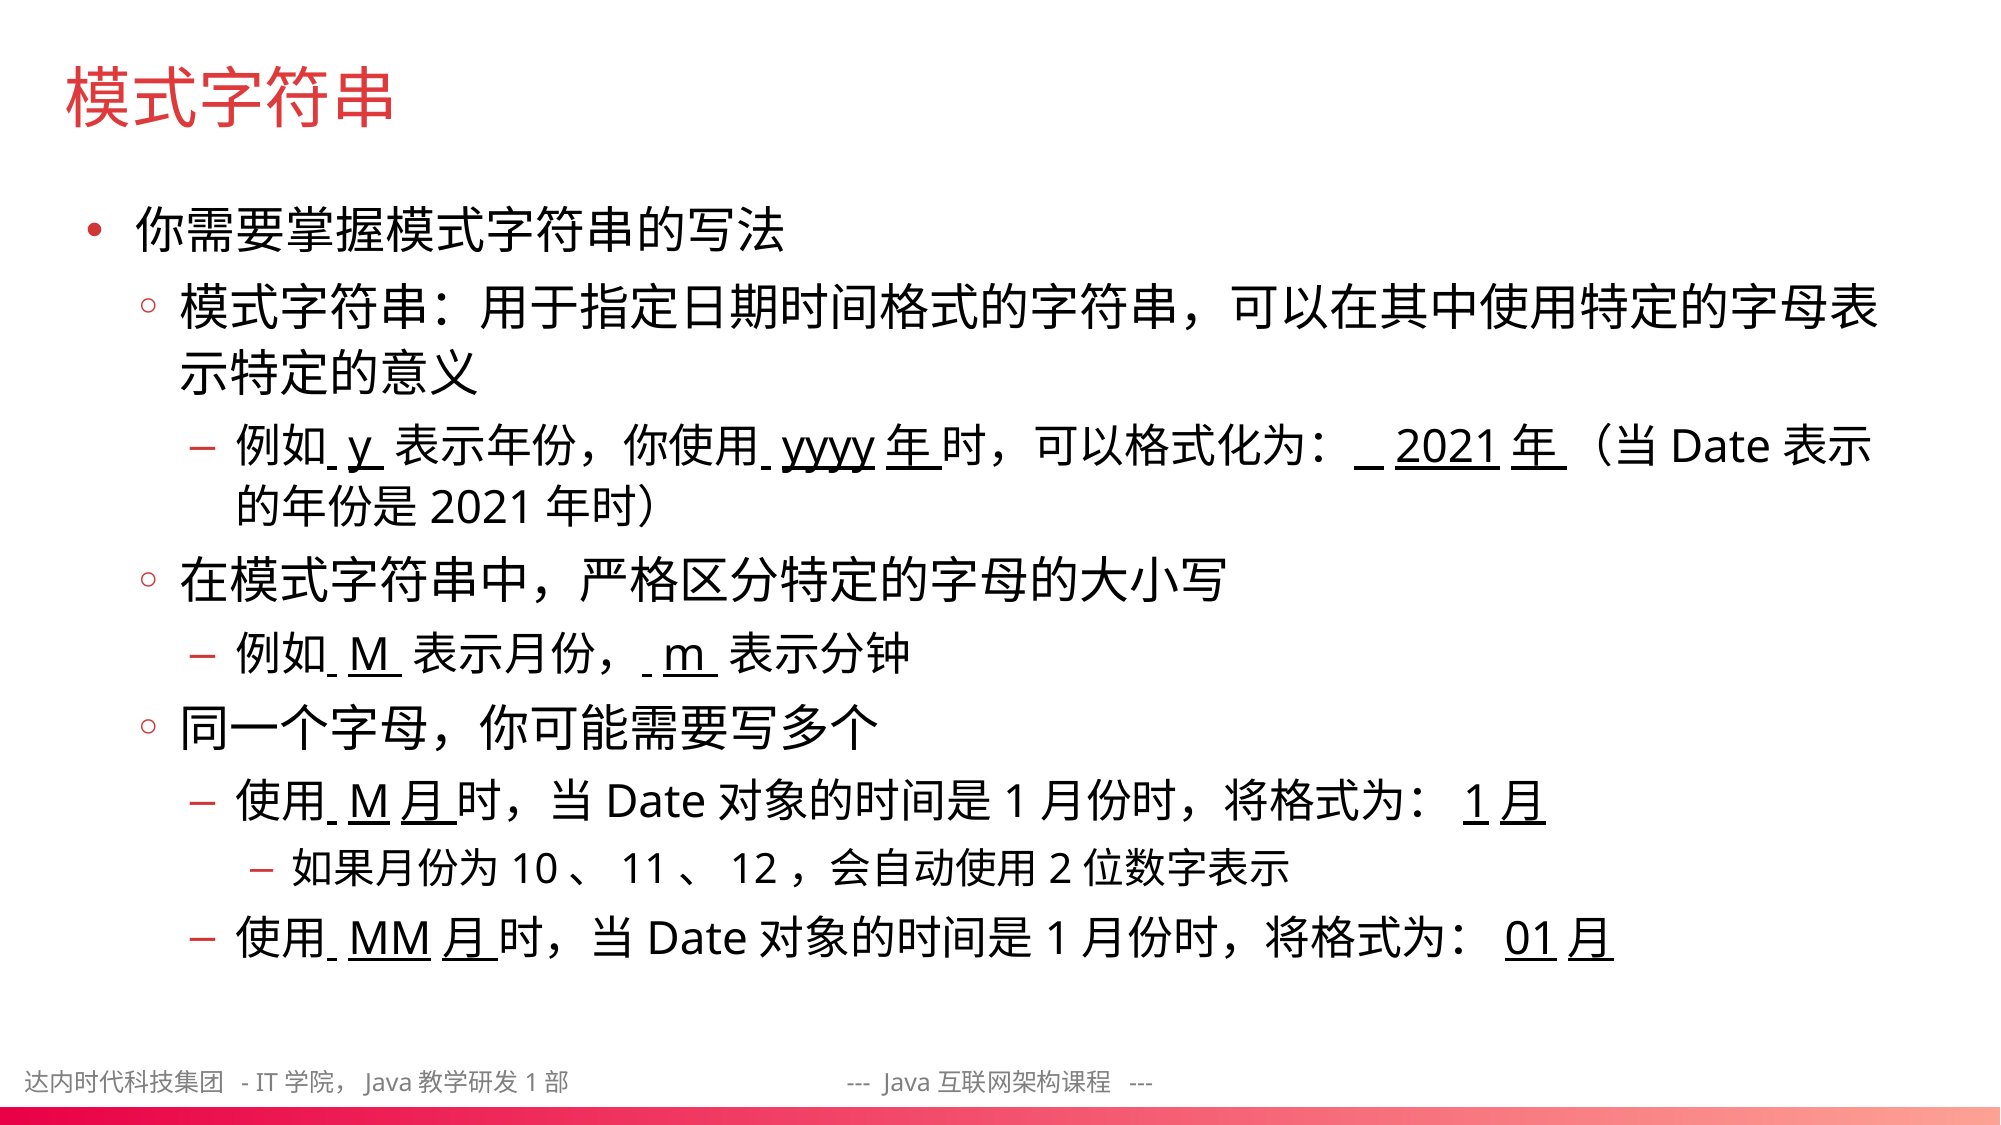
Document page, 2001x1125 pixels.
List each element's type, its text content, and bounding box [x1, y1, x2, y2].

list 你需要掌握模式字符串的写法 模式字符串：用于指定日期时间格式的字符串，可以在其中使用特定的字母表示特定的意义 例如 y 表示年份，你使用 yyyy年 时，可以格式化为： 2021年 （当Date表示的年份是2021年时） 在模式字符串中，严格区分特定的字母的大小写 例如 M 表示月份， m 表示分钟 同一个字母，你可能需要写多个 使用 M月 时，当Date对象的时间是1月份时，将格式为：1月 如果月份为10、11、12，会自动使用2位数字表示 使用 MM月 时，当Date对象的时间是1月份时，将格式为：01月 [70, 185, 1931, 1013]
title 模式字符串 [49, 43, 1526, 150]
